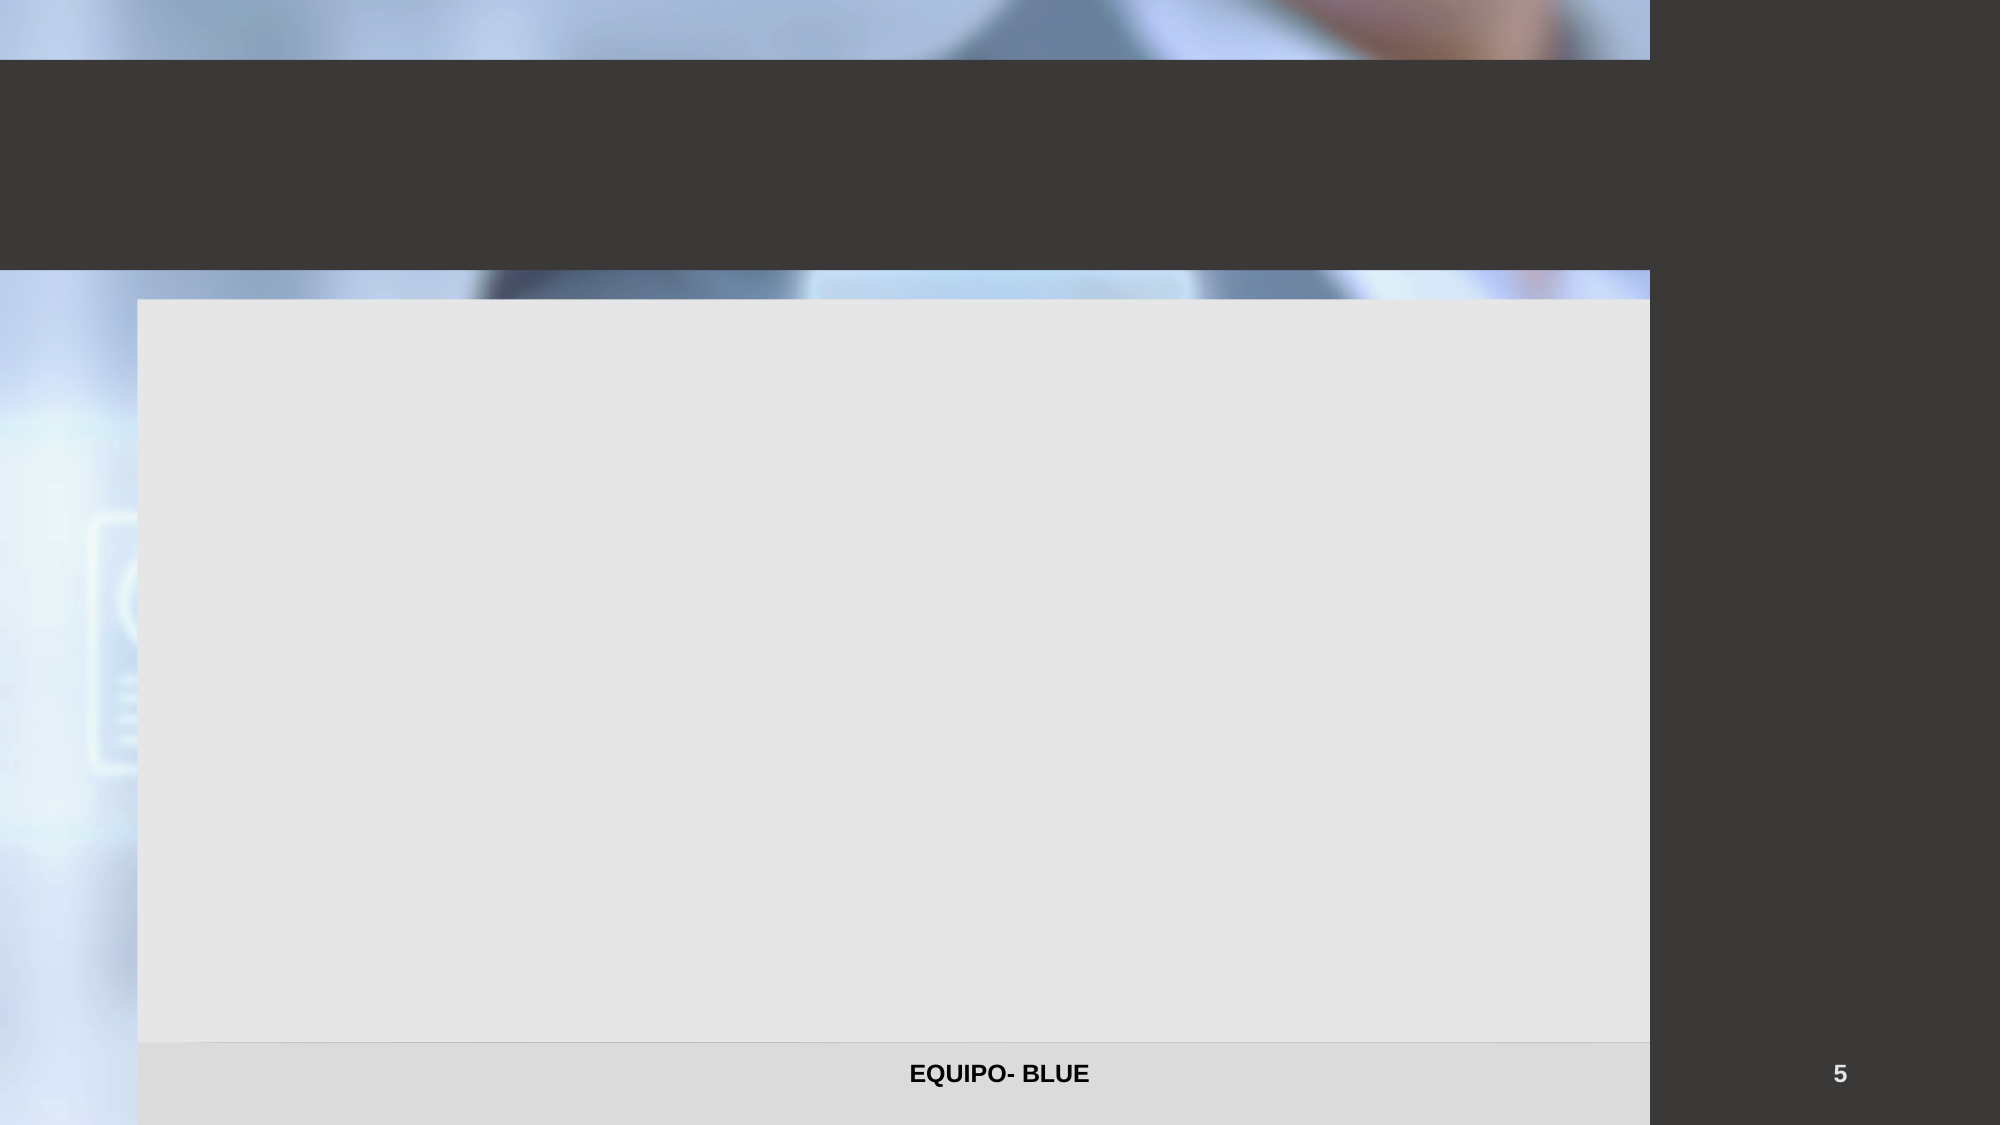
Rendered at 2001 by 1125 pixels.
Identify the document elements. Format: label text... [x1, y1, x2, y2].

picture [0, 271, 1650, 1125]
slide_number 5 [1412, 1042, 1863, 1103]
footer EQUIPO- BLUE [662, 1042, 1338, 1103]
picture [0, 0, 1650, 59]
